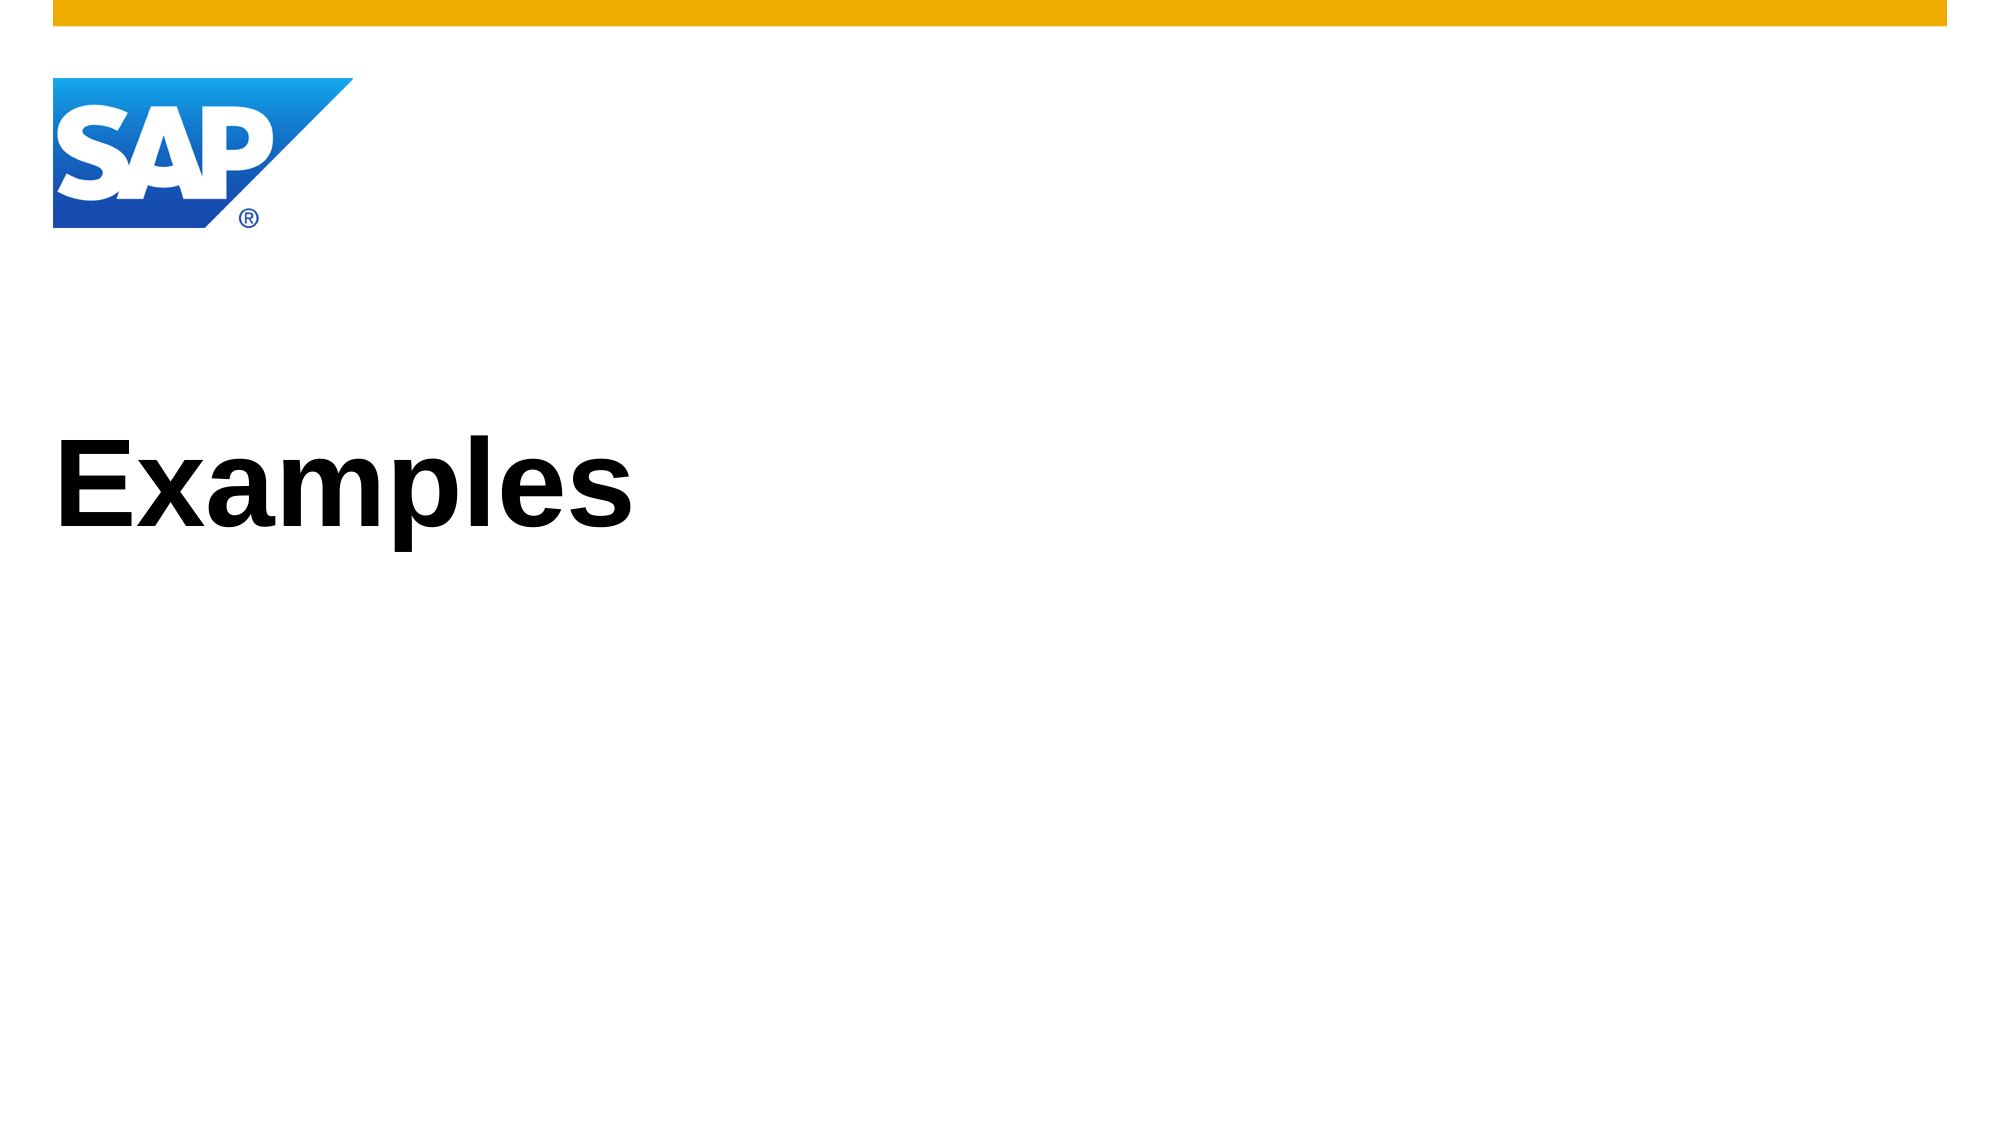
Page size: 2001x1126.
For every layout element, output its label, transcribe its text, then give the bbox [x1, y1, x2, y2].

picture [53, 78, 353, 228]
title Examples [53, 401, 1947, 553]
